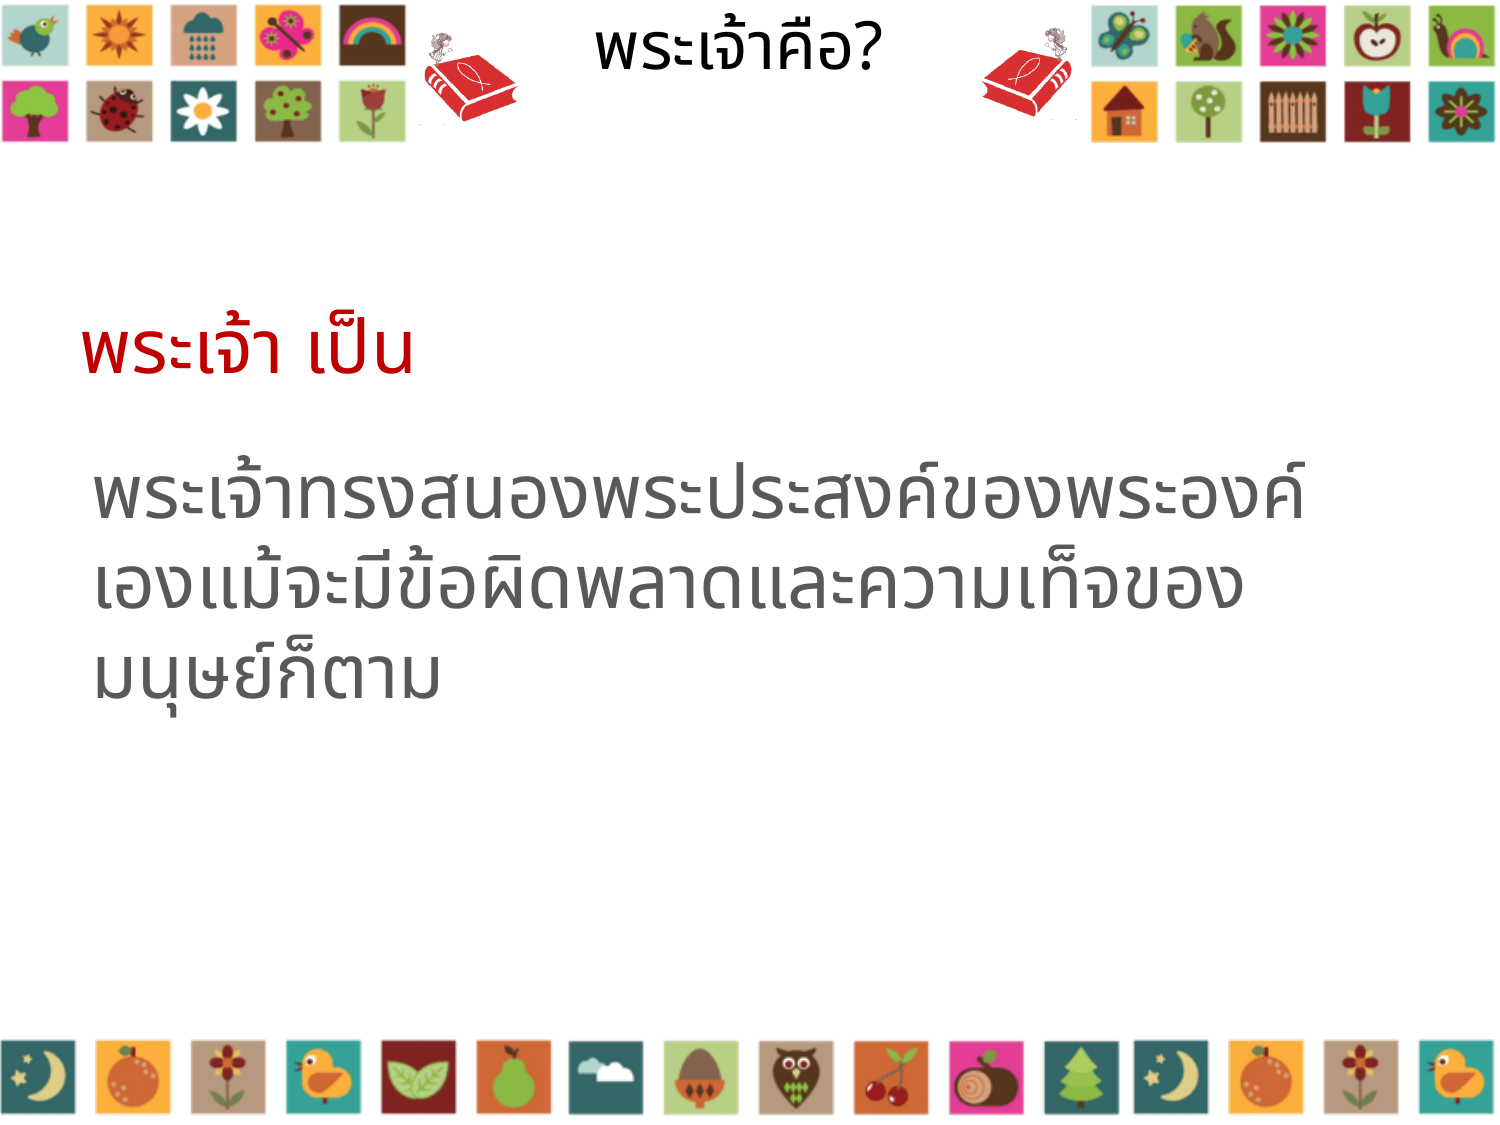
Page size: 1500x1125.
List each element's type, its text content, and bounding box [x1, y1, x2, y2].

text_box พระเจ้าคือ? [414, 0, 1080, 91]
picture [950, 3, 1500, 150]
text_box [0, 1028, 1500, 1118]
text_box พระเจ้า เป็น [64, 290, 1412, 396]
text_box พระเจ้าทรงสนองพระประสงค์ของพระองค์เองแม้จะมีข้อผิดพลาดและความเท็จของมนุษย์ก็ตาม [76, 436, 1424, 722]
picture [0, 3, 550, 150]
